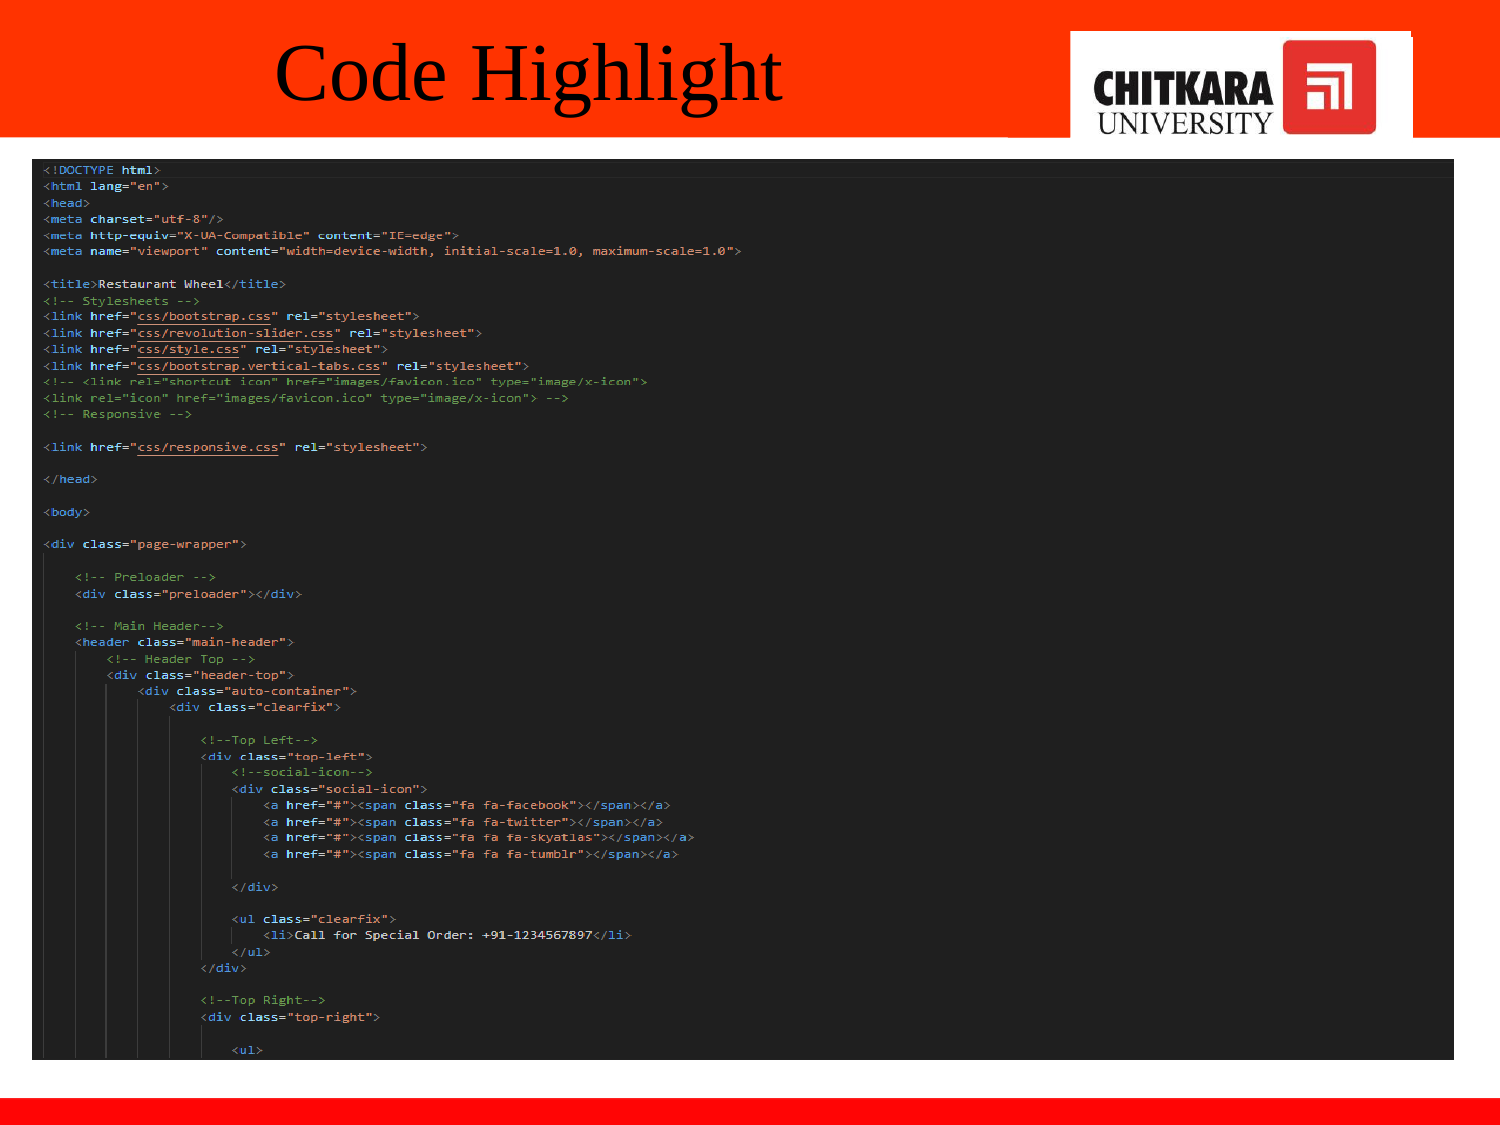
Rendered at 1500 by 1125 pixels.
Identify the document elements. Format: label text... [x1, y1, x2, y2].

picture [31, 159, 1455, 1060]
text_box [1007, 0, 1500, 144]
picture [0, 1098, 1500, 1125]
title Code Highlight [61, 15, 789, 158]
